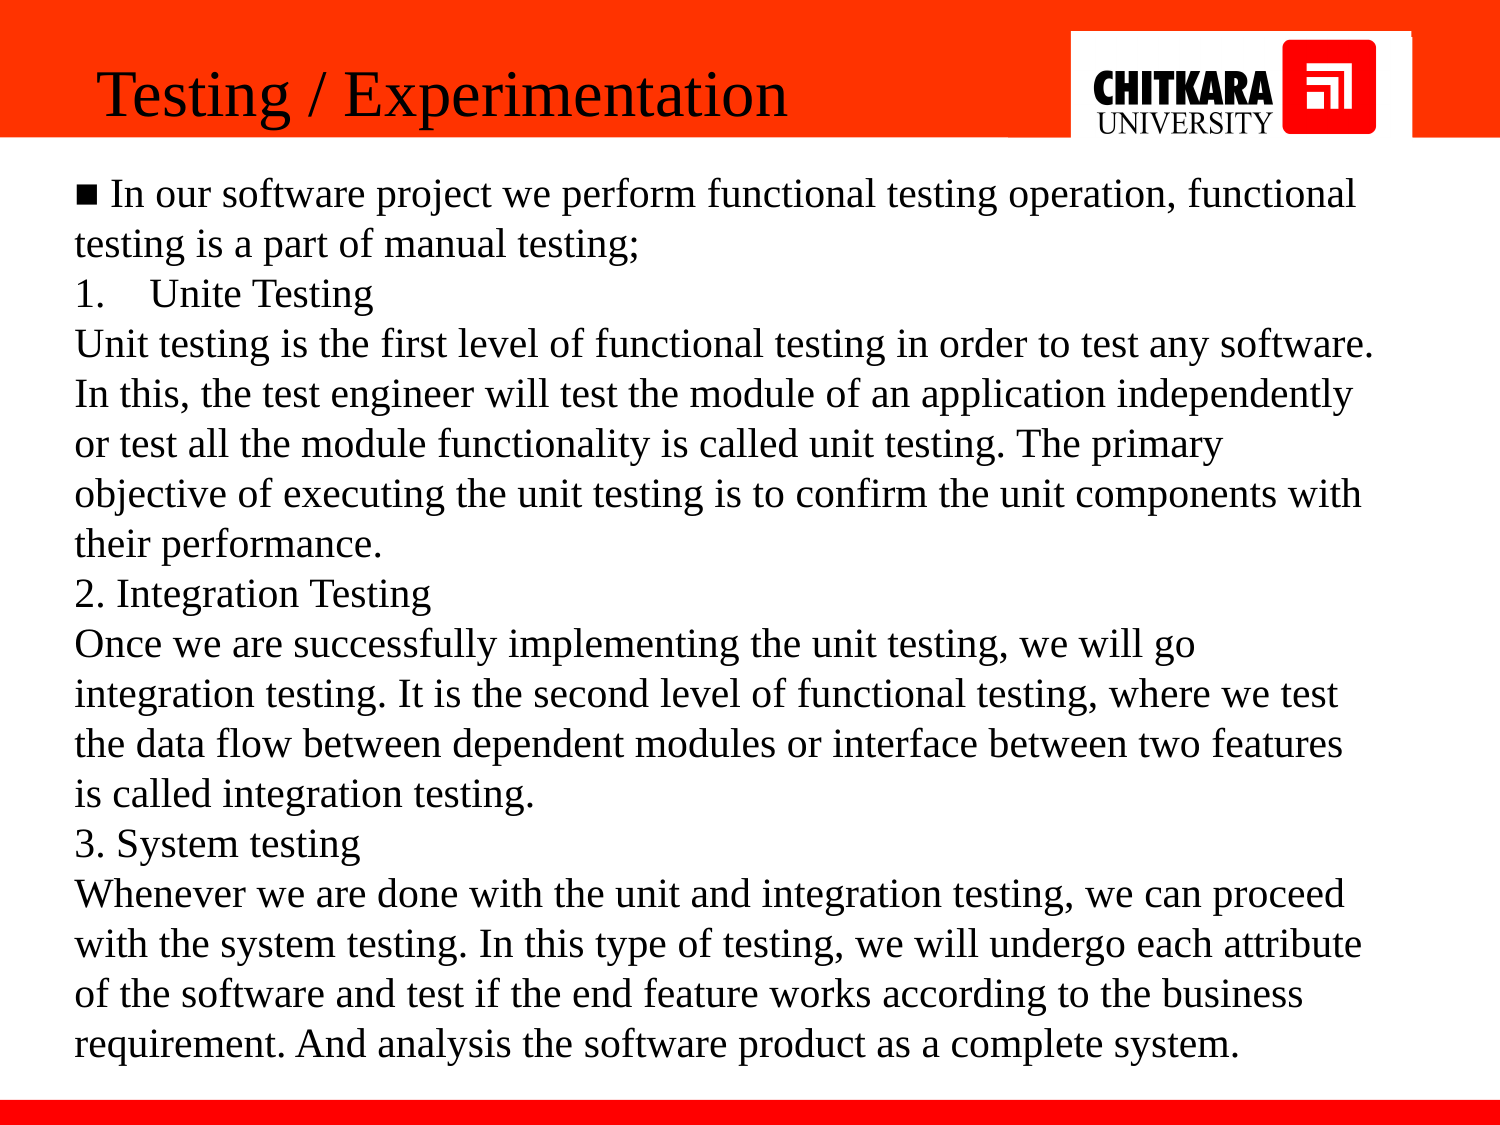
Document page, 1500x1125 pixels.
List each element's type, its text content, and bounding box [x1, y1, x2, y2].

text_box Testing / Experimentation [64, 42, 951, 158]
picture [1074, 37, 1391, 138]
text_box ■ In our software project we perform functional testing operation, functional testing is a part of manual testing; Unite Testing Unit testing is the first level of functional testing in order to test any software. In this, the test engineer will test the module of an application independently or test all the module functionality is called unit testing. The primary objective of executing the unit testing is to confirm the unit components with their performance. 2. Integration Testing Once we are successfully implementing the unit testing, we will go integration testing. It is the second level of functional testing, where we test the data flow between dependent modules or interface between two features is called integration testing. 3. System testing Whenever we are done with the unit and integration testing, we can proceed with the system testing. In this type of testing, we will undergo each attribute of the software and test if the end feature works according to the business requirement. And analysis the software product as a complete system. [59, 158, 1395, 1074]
